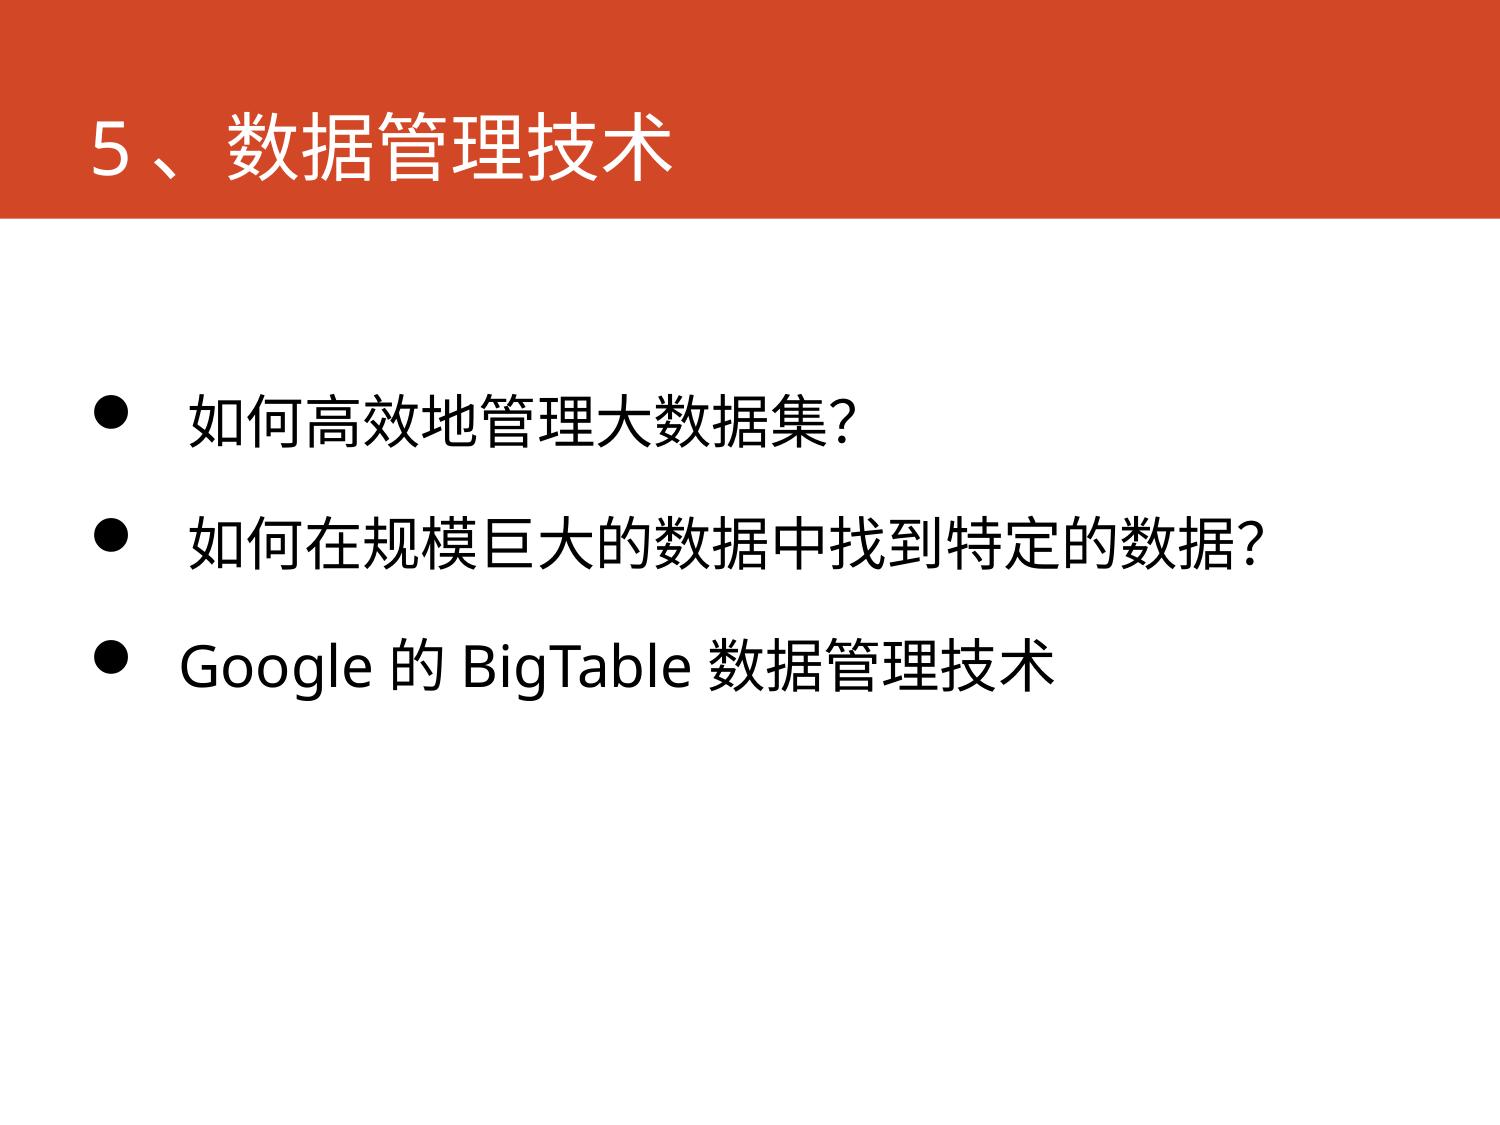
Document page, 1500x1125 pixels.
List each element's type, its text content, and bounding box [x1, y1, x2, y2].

title 5、数据管理技术 [74, 0, 1423, 199]
list 如何高效地管理大数据集？ 如何在规模巨大的数据中找到特定的数据？ Google的BigTable数据管理技术 [74, 255, 1423, 1005]
